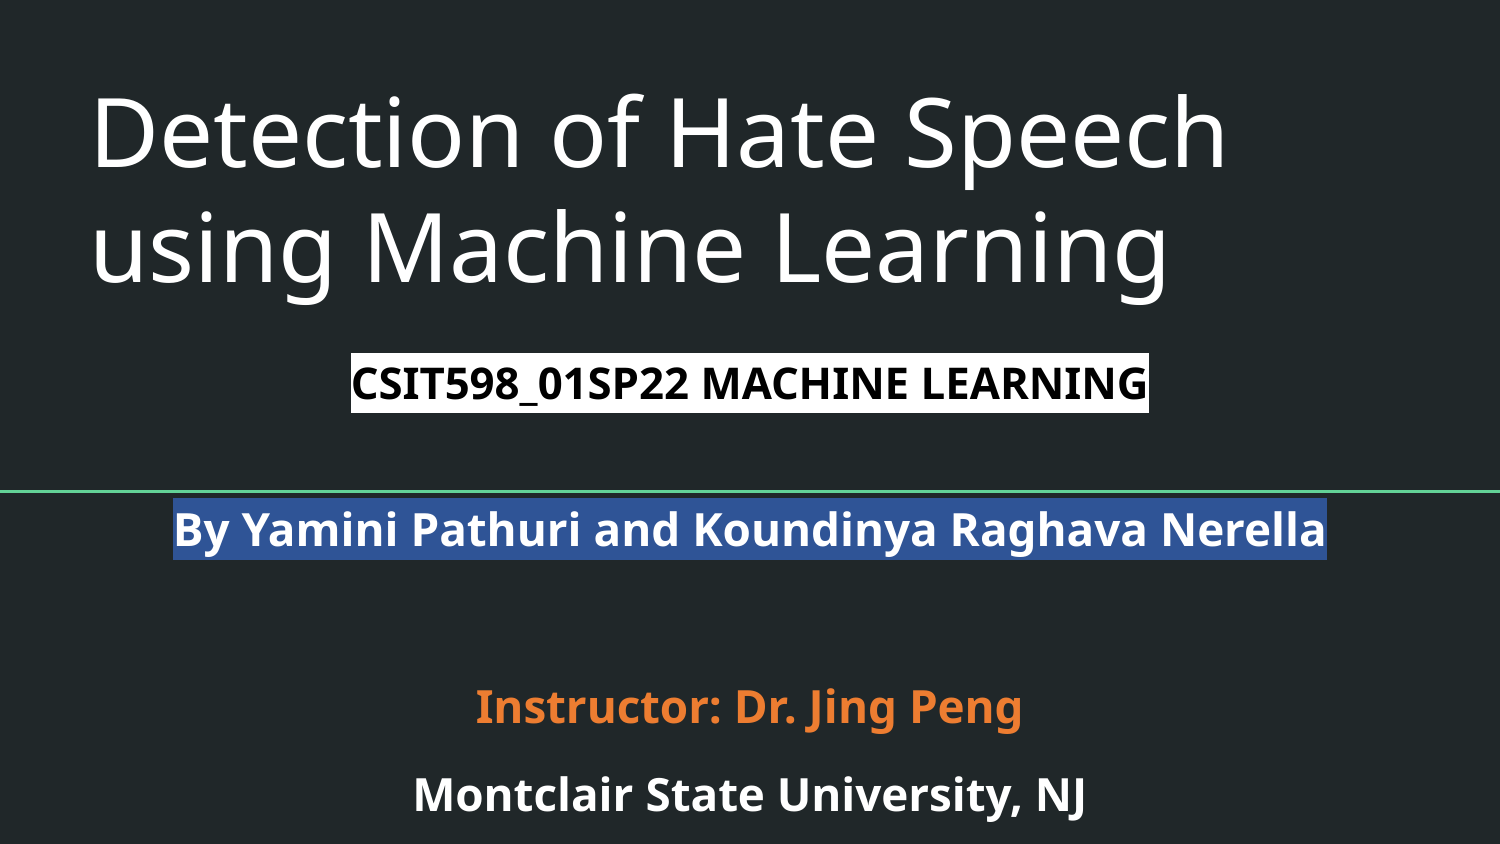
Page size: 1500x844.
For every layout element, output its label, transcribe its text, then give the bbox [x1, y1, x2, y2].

title Detection of Hate Speech using Machine Learning [74, 55, 1407, 317]
text_box CSIT598_01SP22 MACHINE LEARNING By Yamini Pathuri and Koundinya Raghava Nerella Instructor: Dr. Jing Peng Montclair State University, NJ [154, 332, 1346, 844]
